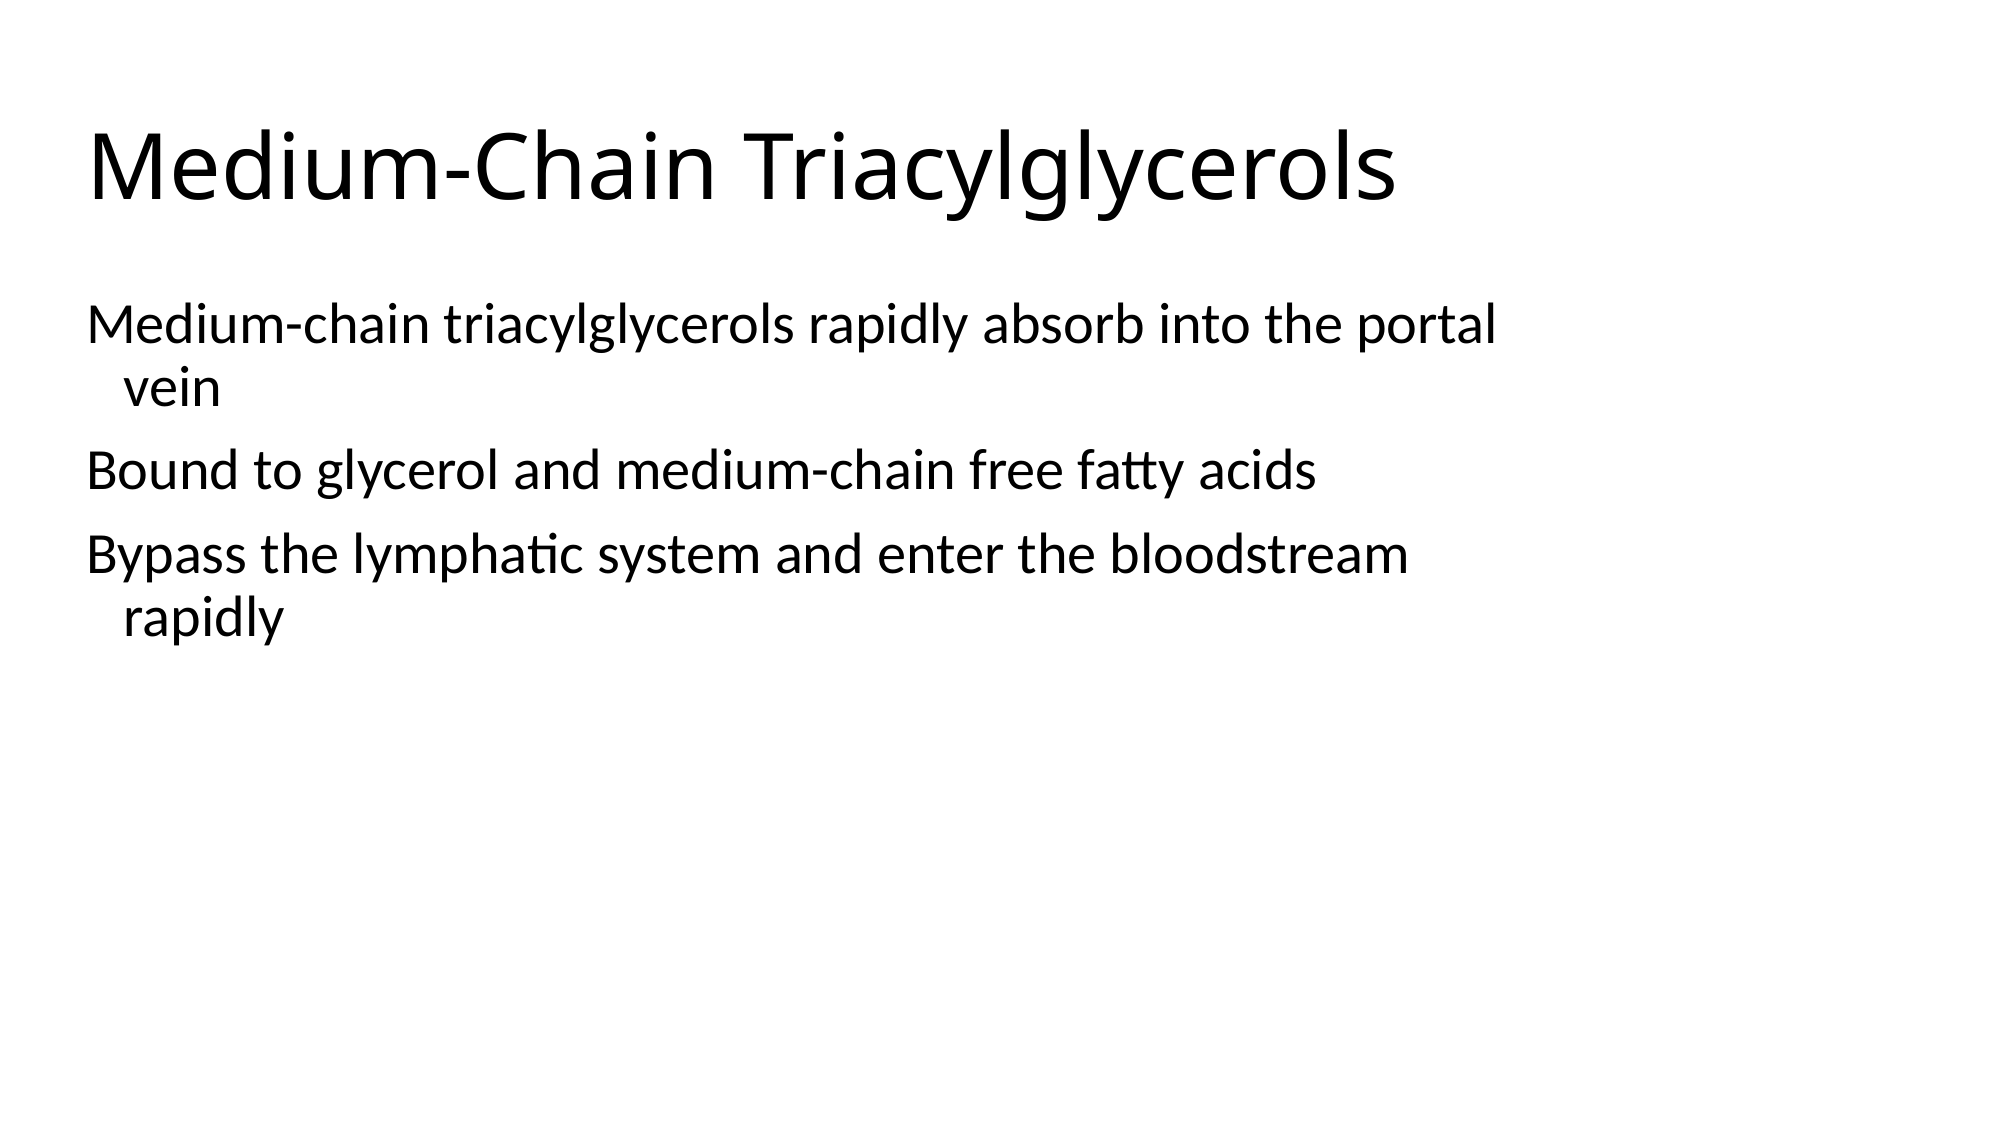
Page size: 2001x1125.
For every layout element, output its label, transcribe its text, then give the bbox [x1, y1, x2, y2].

list Medium-chain triacylglycerols rapidly absorb into the portal vein Bound to glycerol and medium-chain free fatty acids Bypass the lymphatic system and enter the bloodstream rapidly [71, 285, 1516, 1080]
title Medium-Chain Triacylglycerols [71, 106, 1470, 234]
